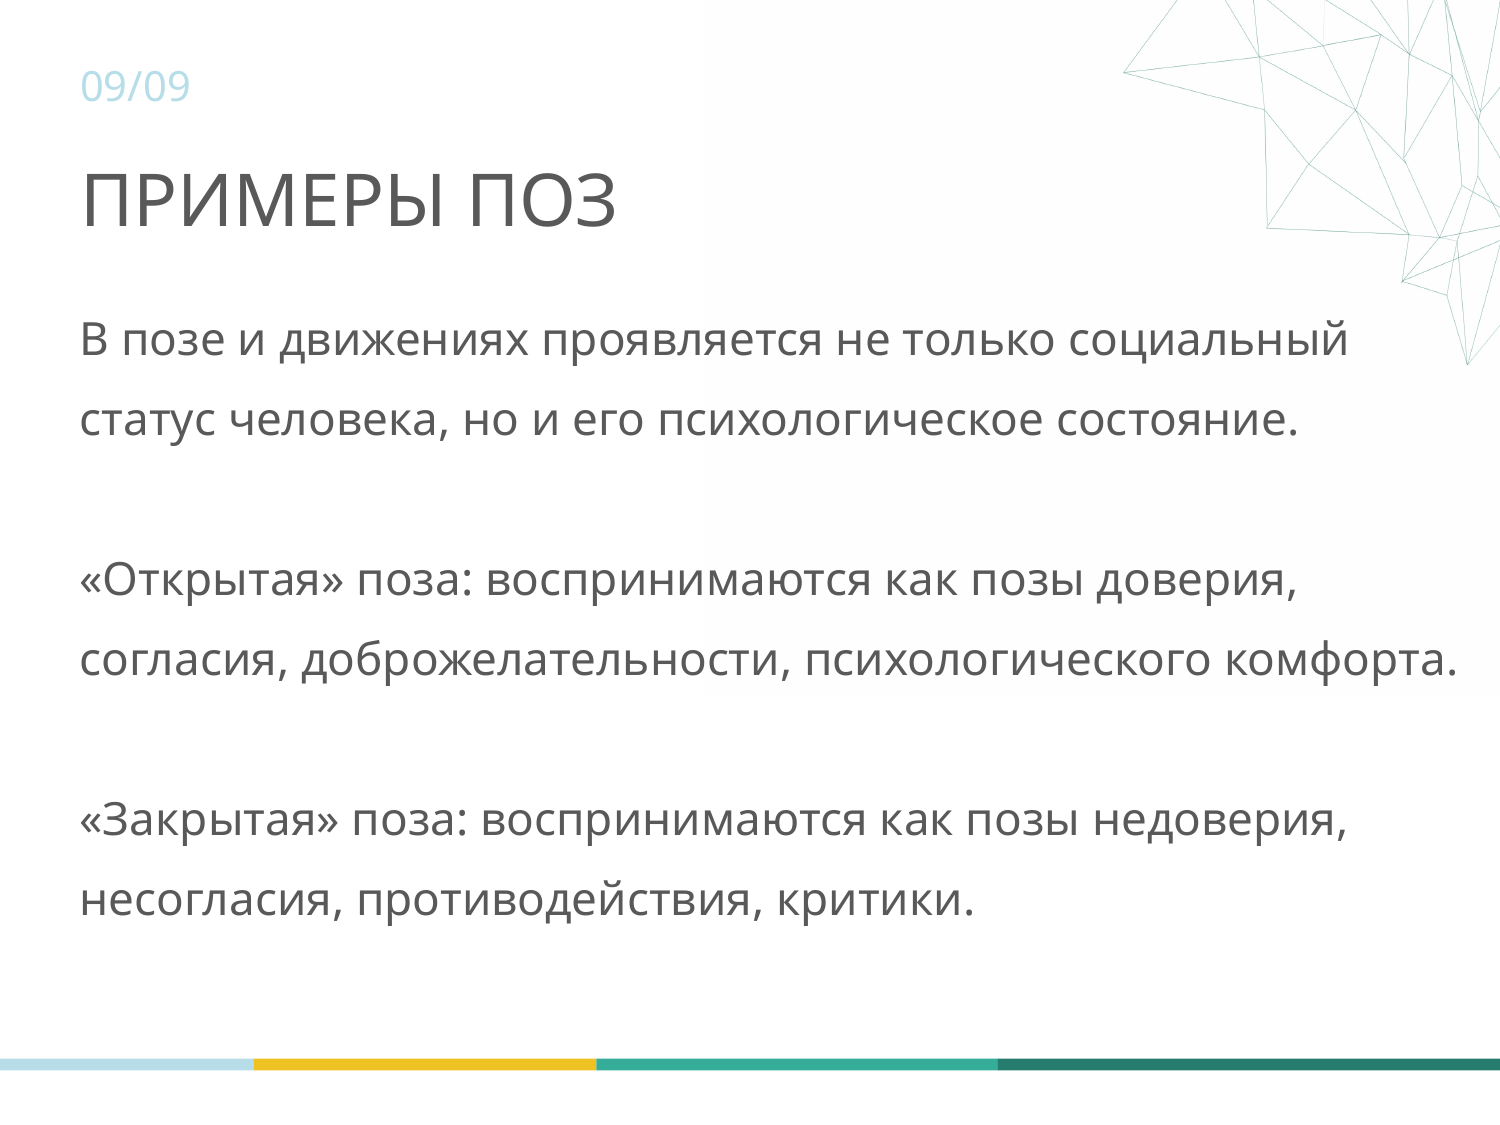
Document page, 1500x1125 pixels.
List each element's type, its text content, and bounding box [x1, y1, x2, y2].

text_box [252, 1056, 594, 1072]
text_box [594, 1056, 996, 1072]
text_box В позе и движениях проявляется не только социальный статус человека, но и его психологическое состояние. «Открытая» поза: воспринимаются как позы доверия, согласия, доброжелательности, психологического комфорта. «Закрытая» поза: воспринимаются как позы недоверия, несогласия, противодействия, критики. [65, 302, 1474, 1013]
text_box [0, 1056, 252, 1072]
text_box [996, 1056, 1500, 1072]
title 09/09 ПРИМЕРЫ ПОЗ [64, 44, 697, 232]
picture [702, 0, 1500, 698]
